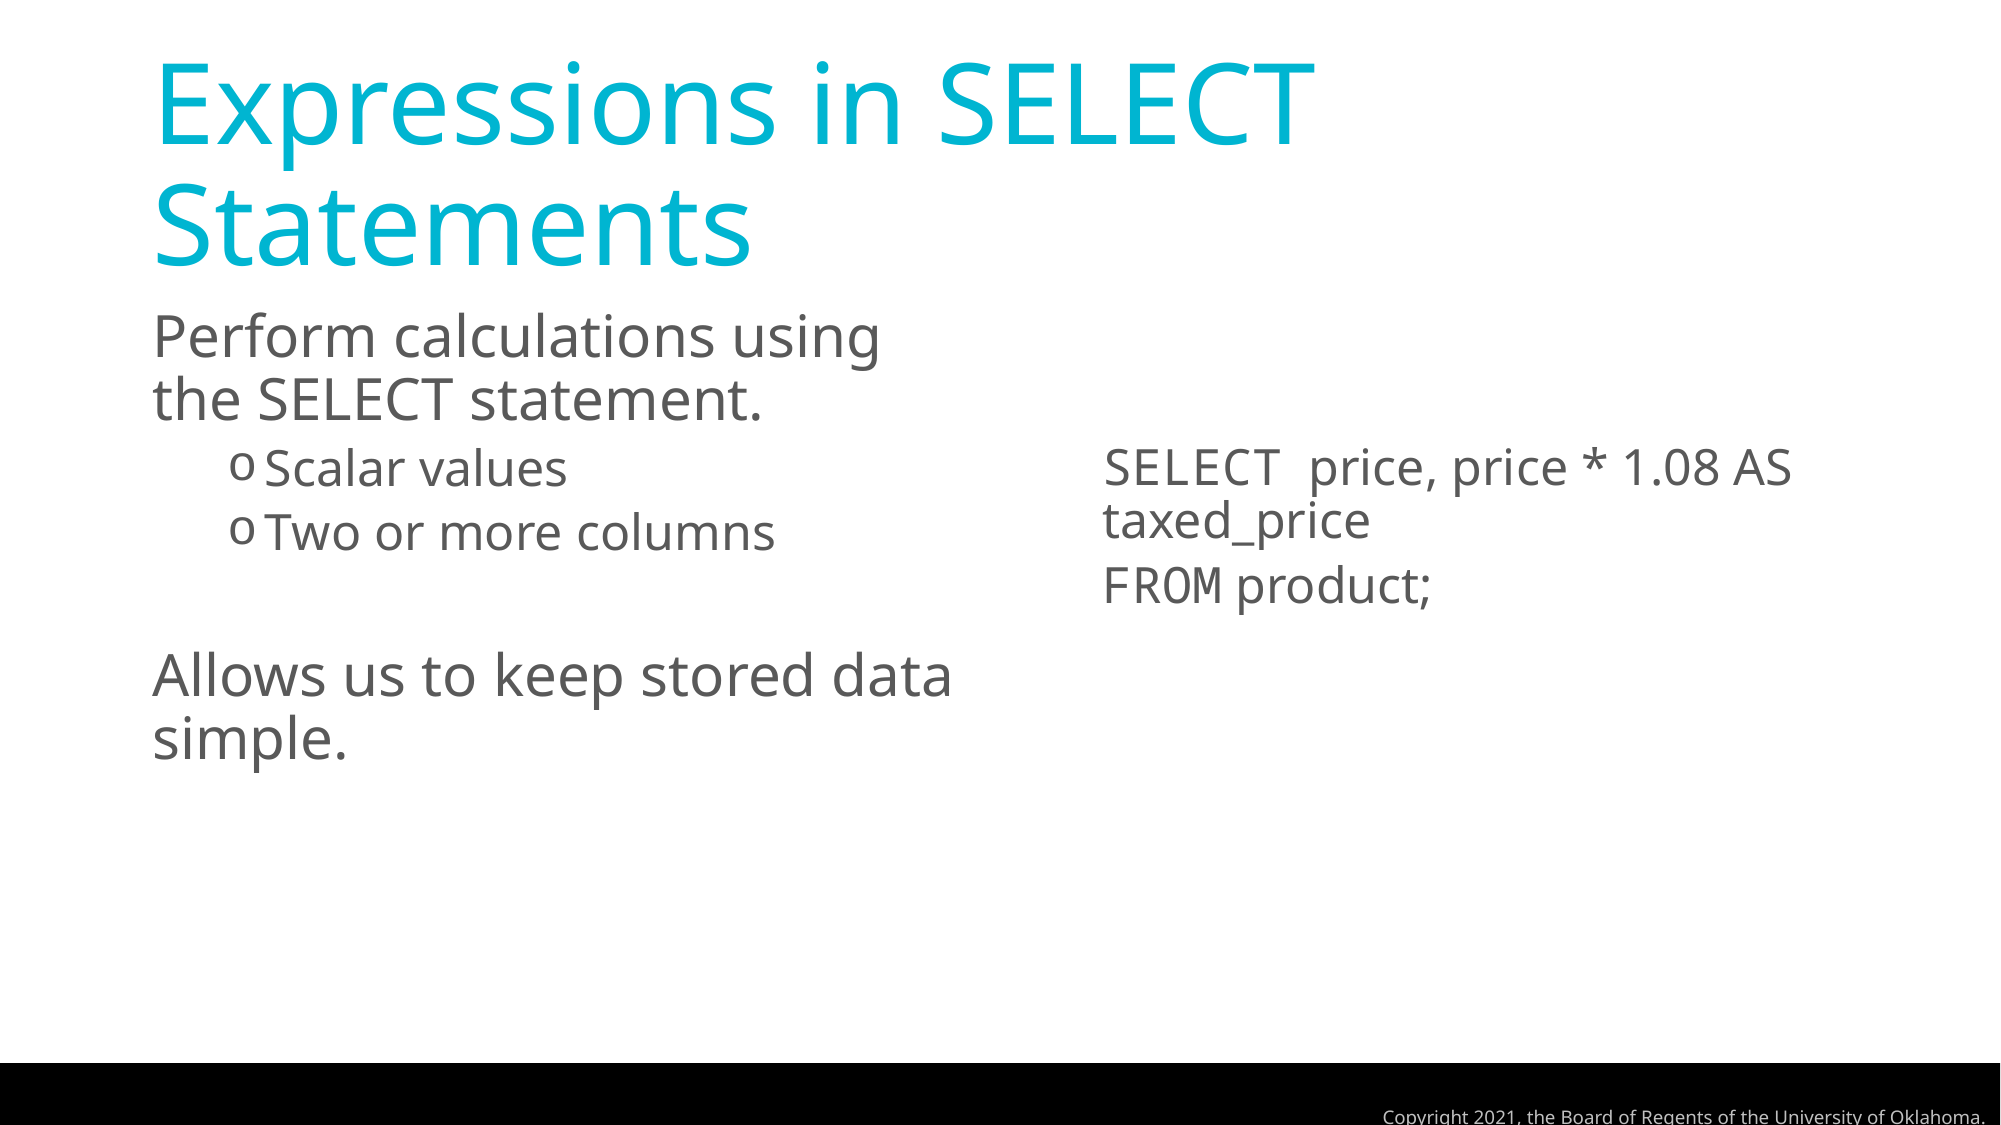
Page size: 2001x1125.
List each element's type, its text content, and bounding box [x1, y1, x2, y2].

title Expressions in SELECT Statements [137, 59, 1863, 278]
list SELECT price, price * 1.08 AS taxed_price FROM product; [1012, 299, 1863, 913]
text_box Copyright 2021, the Board of Regents of the University of Oklahoma. [999, 1098, 2000, 1125]
list Perform calculations using the SELECT statement. Scalar values Two or more columns Allows us to keep stored data simple. [137, 299, 988, 1029]
